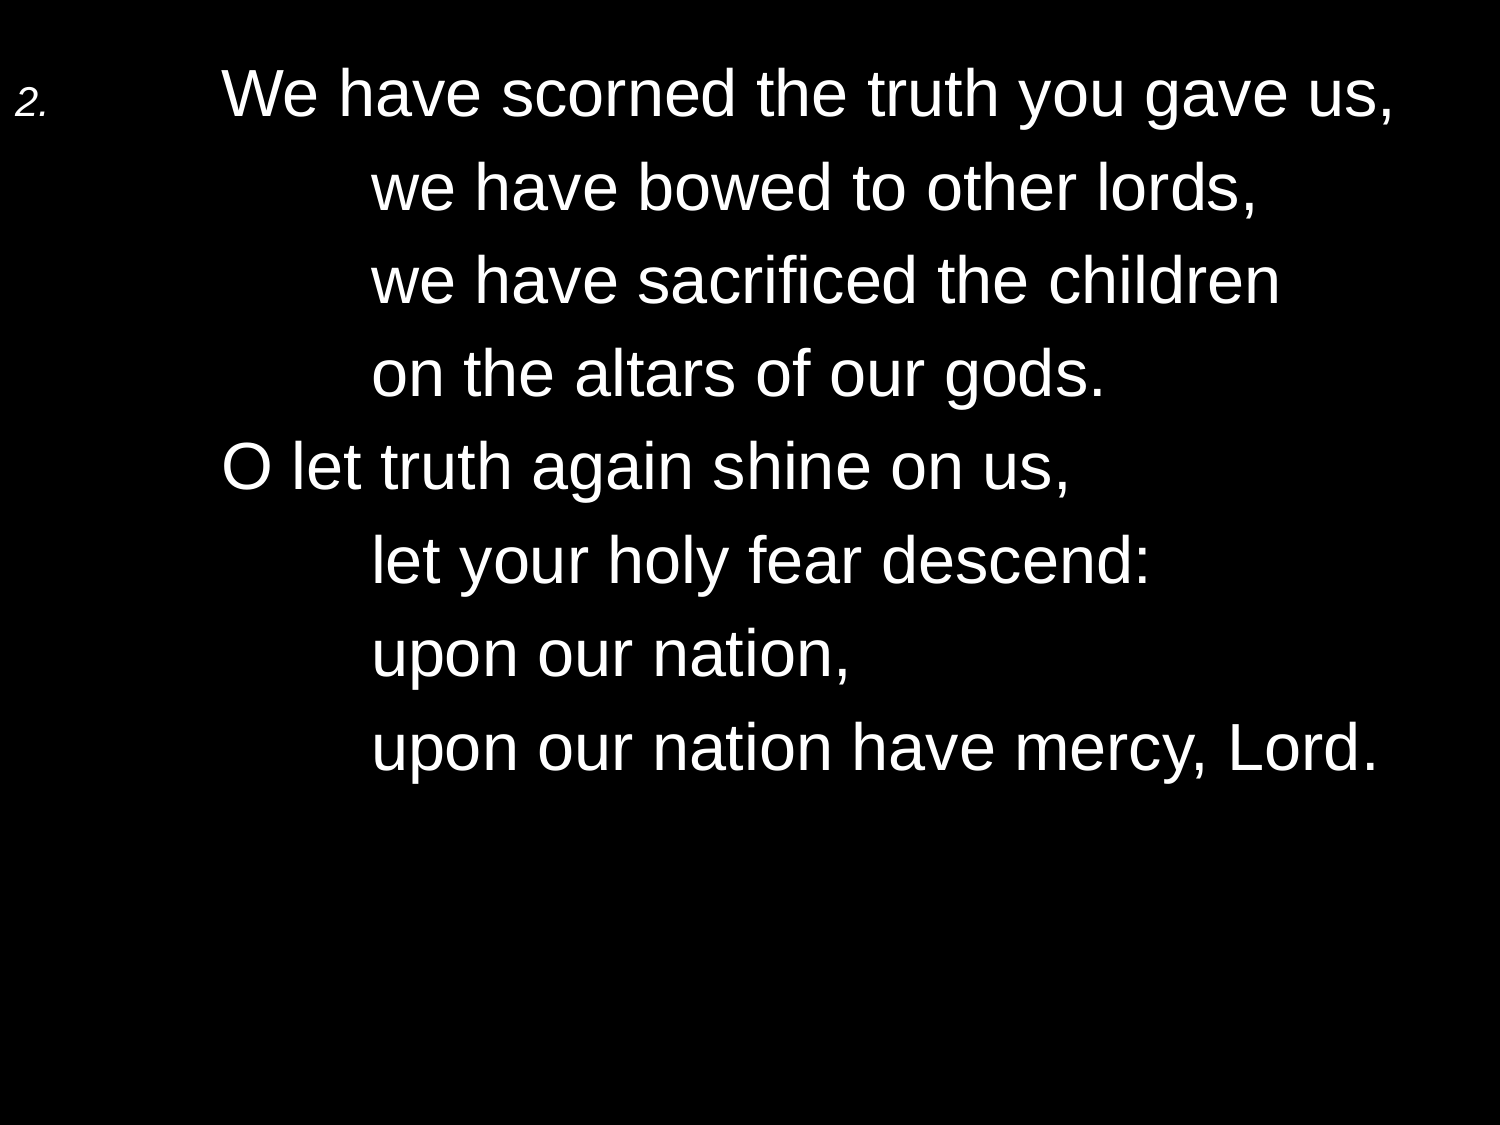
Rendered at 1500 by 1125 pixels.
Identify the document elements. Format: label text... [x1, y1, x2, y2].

list 2. We have scorned the truth you gave us, we have bowed to other lords, we have sacrificed the children on the altars of our gods. O let truth again shine on us, let your holy fear descend: upon our nation, upon our nation have mercy, Lord. [0, 42, 1500, 1047]
